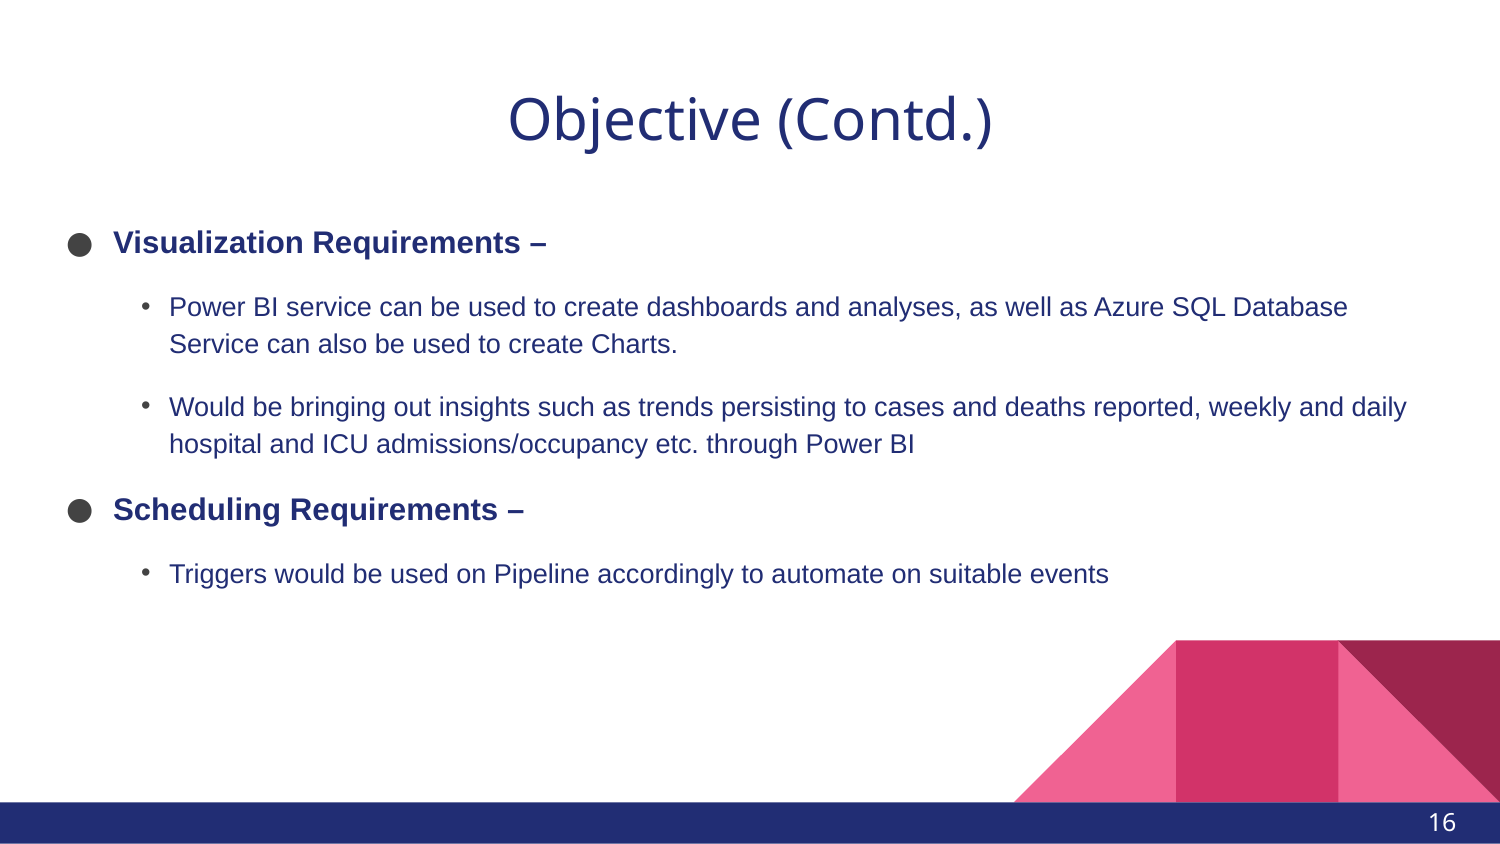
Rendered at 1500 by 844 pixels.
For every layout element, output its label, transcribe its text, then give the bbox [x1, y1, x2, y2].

list Visualization Requirements – Power BI service can be used to create dashboards and analyses, as well as Azure SQL Database Service can also be used to create Charts. Would be bringing out insights such as trends persisting to cases and deaths reported, weekly and daily hospital and ICU admissions/occupancy etc. through Power BI Scheduling Requirements – Triggers would be used on Pipeline accordingly to automate on suitable events [51, 201, 1449, 750]
title Objective (Contd.) [51, 67, 1449, 167]
slide_number 16 [1381, 790, 1472, 844]
